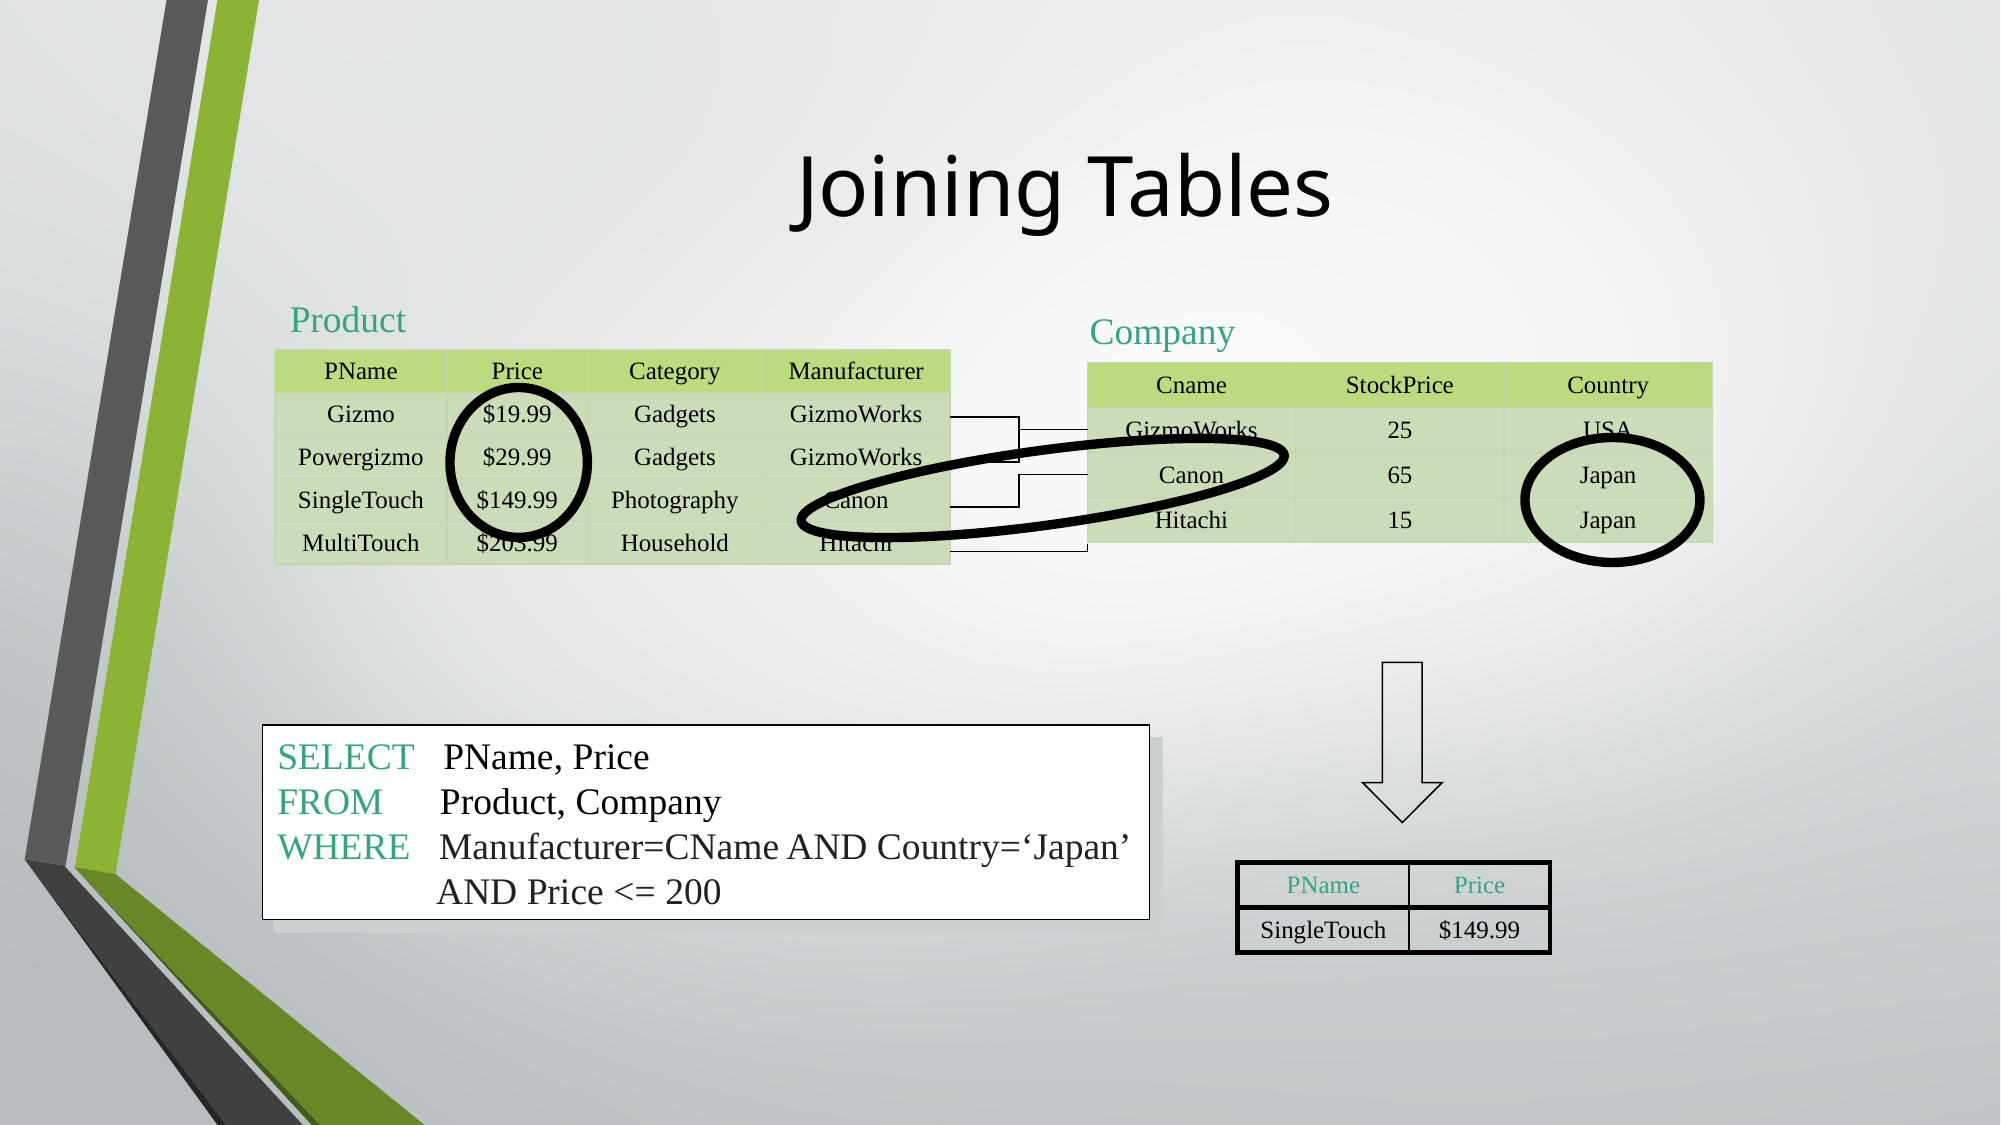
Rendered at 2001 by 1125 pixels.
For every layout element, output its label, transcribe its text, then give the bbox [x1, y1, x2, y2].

title Joining Tables [243, 39, 1887, 327]
table_cell $149.99 [1410, 910, 1548, 950]
table_header StockPrice [1296, 363, 1503, 387]
table_header Category [588, 351, 762, 387]
text_box Product [275, 287, 450, 348]
table_cell SingleTouch [276, 479, 446, 521]
table_cell USA [1701, 408, 1712, 452]
table_header PName [1240, 865, 1408, 905]
table_cell SingleTouch [1240, 910, 1408, 950]
table_cell Gizmo [276, 394, 446, 435]
table_header Price [448, 351, 587, 392]
table_cell Japan [1701, 498, 1712, 542]
table_cell Japan [1701, 453, 1712, 497]
table_header Cname [1088, 363, 1295, 387]
table_cell Powergizmo [276, 436, 446, 478]
table_header Manufacturer [763, 351, 949, 387]
table_header Price [1410, 865, 1548, 905]
table_header PName [276, 351, 446, 392]
table_header Country [1505, 363, 1712, 407]
text_box SELECT PName, Price FROM Product, Company WHERE Manufacturer=CName AND Country=‘Japan’ AND Price <= 200 [262, 724, 1150, 920]
table_cell MultiTouch [276, 522, 446, 563]
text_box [449, 387, 1701, 563]
text_box Company [1074, 299, 1339, 360]
text_box [1362, 662, 1443, 823]
